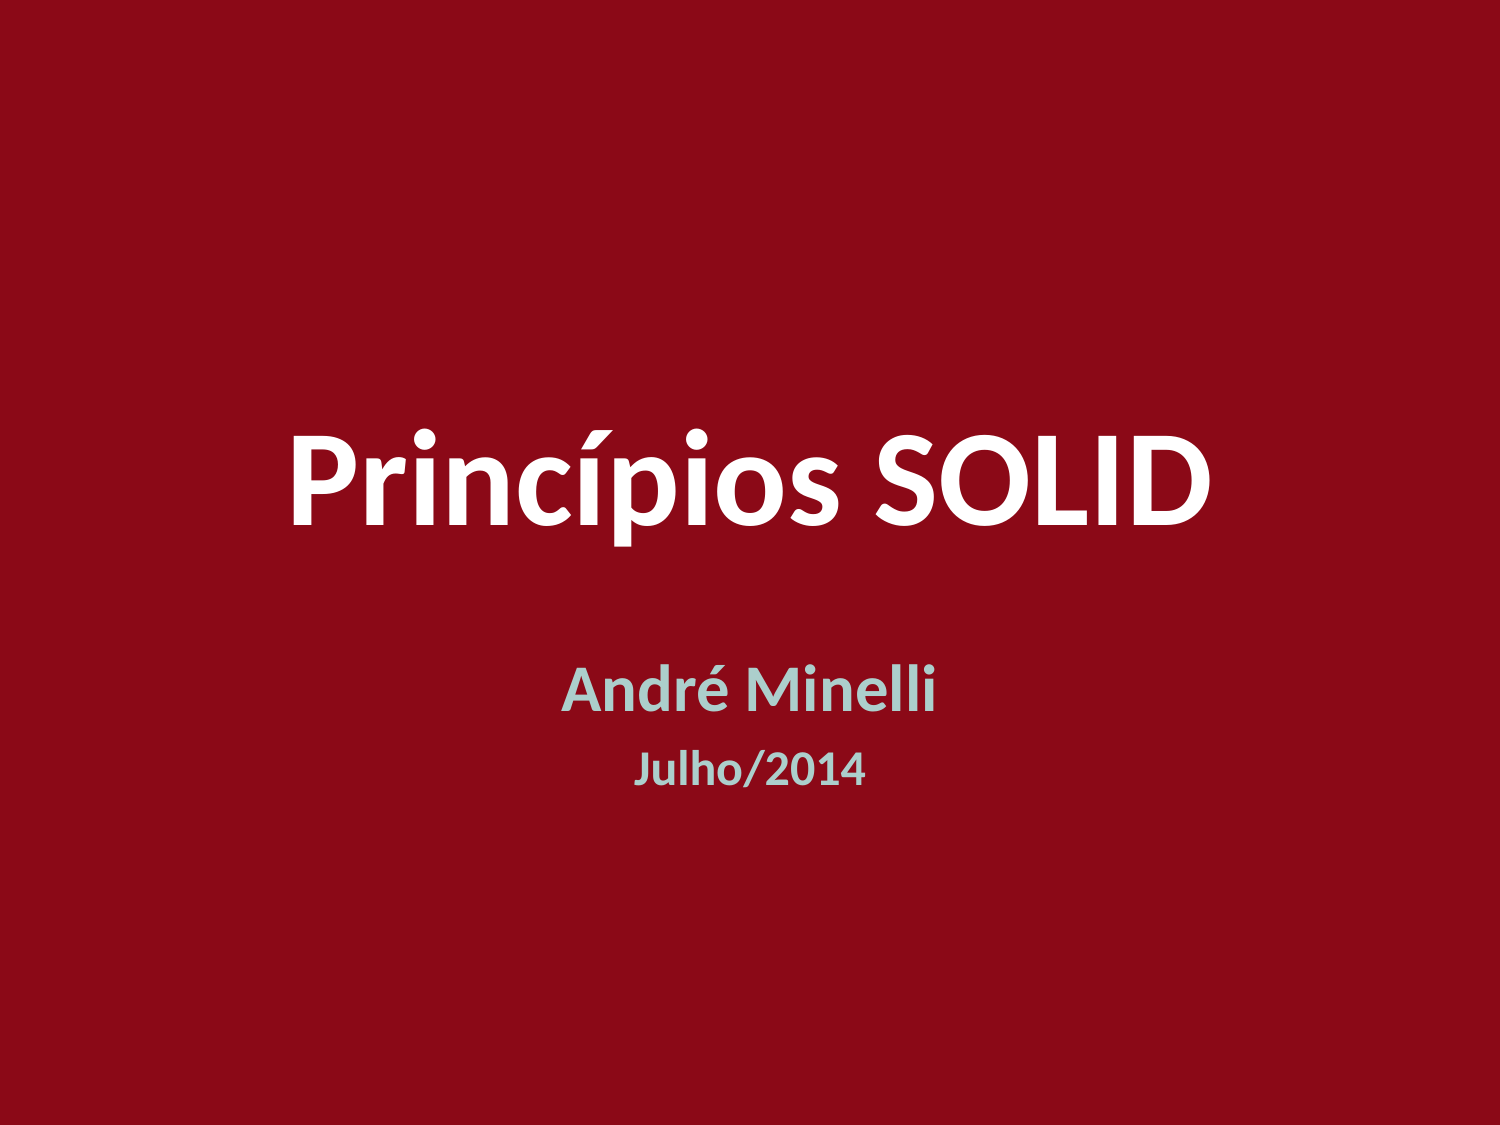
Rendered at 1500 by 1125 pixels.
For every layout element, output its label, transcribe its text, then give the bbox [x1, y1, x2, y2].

title Princípios SOLID [112, 349, 1388, 591]
subtitle André Minelli Julho/2014 [225, 637, 1275, 925]
